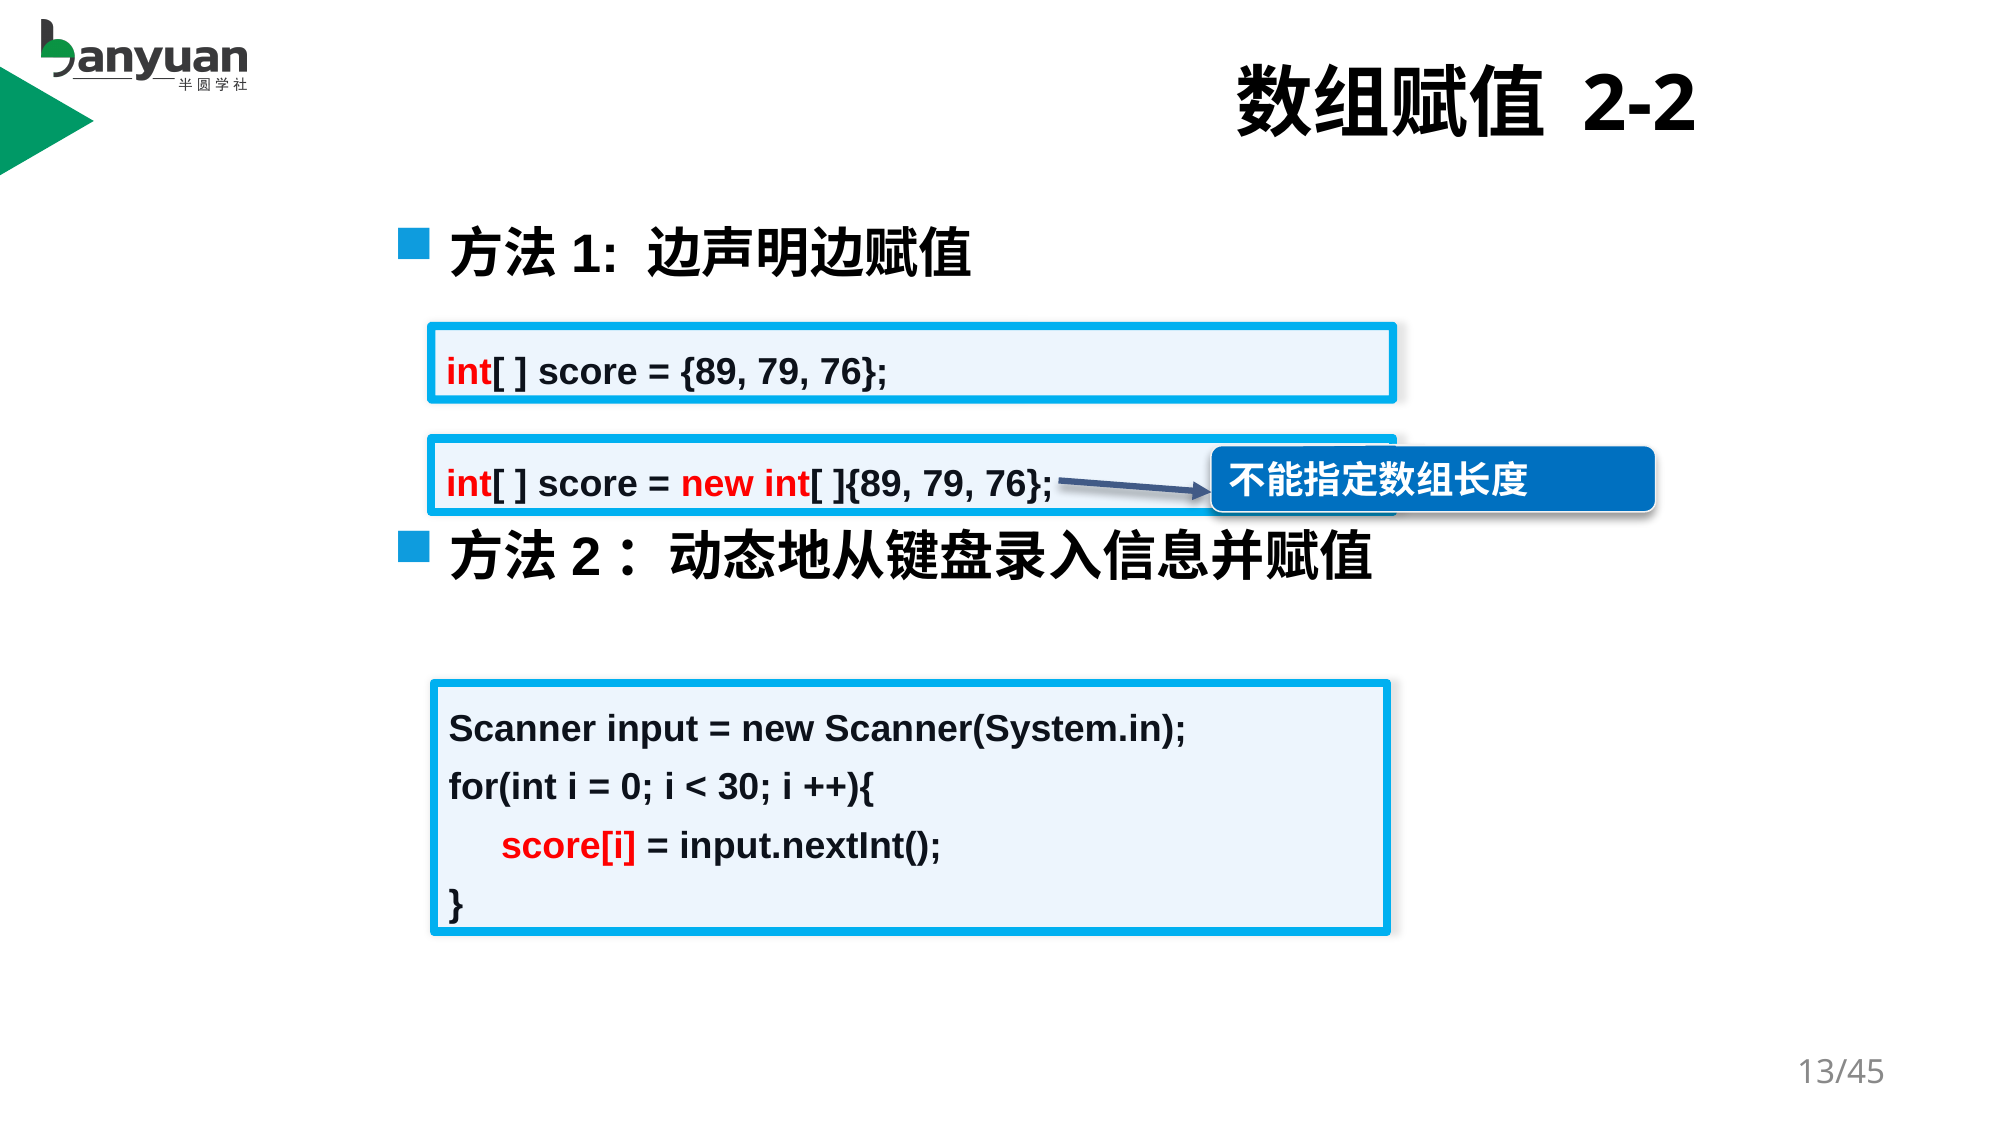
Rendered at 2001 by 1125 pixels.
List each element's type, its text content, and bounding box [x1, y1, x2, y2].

text_box Scanner input = new Scanner(System.in); for(int i = 0; i < 30; i ++){ score[i] = input.nextInt(); } [433, 683, 1387, 932]
text_box int[ ] score = new int[ ]{89, 79, 76}; [431, 438, 1393, 512]
picture [41, 19, 247, 91]
text_box 不能指定数组长度 [1210, 444, 1656, 512]
slide_number /45 [1433, 1042, 1901, 1104]
text_box 方法1: 边声明边赋值 方法2：动态地从键盘录入信息并赋值 [378, 210, 1508, 613]
text_box [1058, 477, 1212, 501]
title 数组赋值 2-2 [1220, 46, 1721, 153]
text_box int[ ] score = {89, 79, 76}; [431, 325, 1393, 400]
